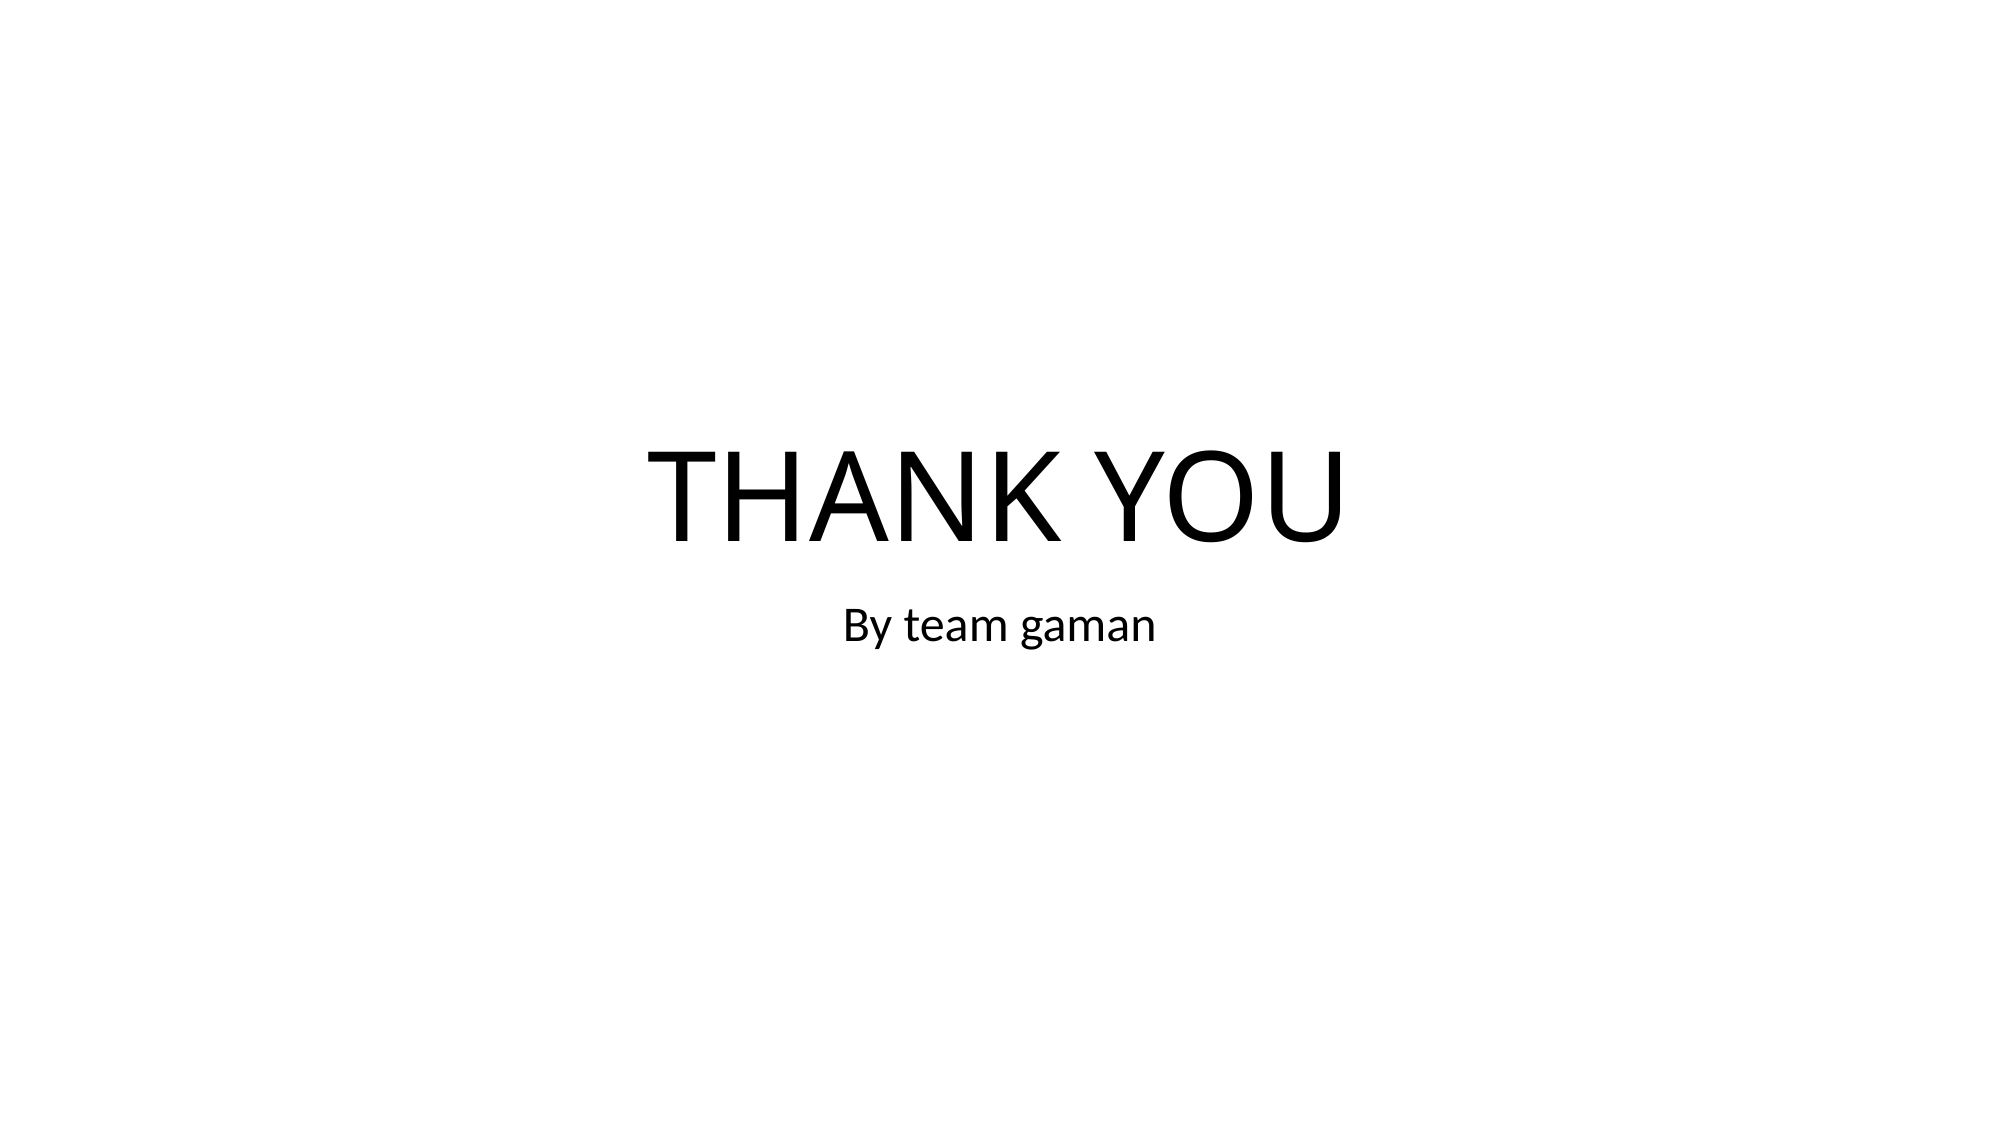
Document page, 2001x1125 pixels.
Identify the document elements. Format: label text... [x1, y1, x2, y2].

subtitle By team gaman [249, 590, 1750, 863]
title THANK YOU [249, 184, 1750, 576]
